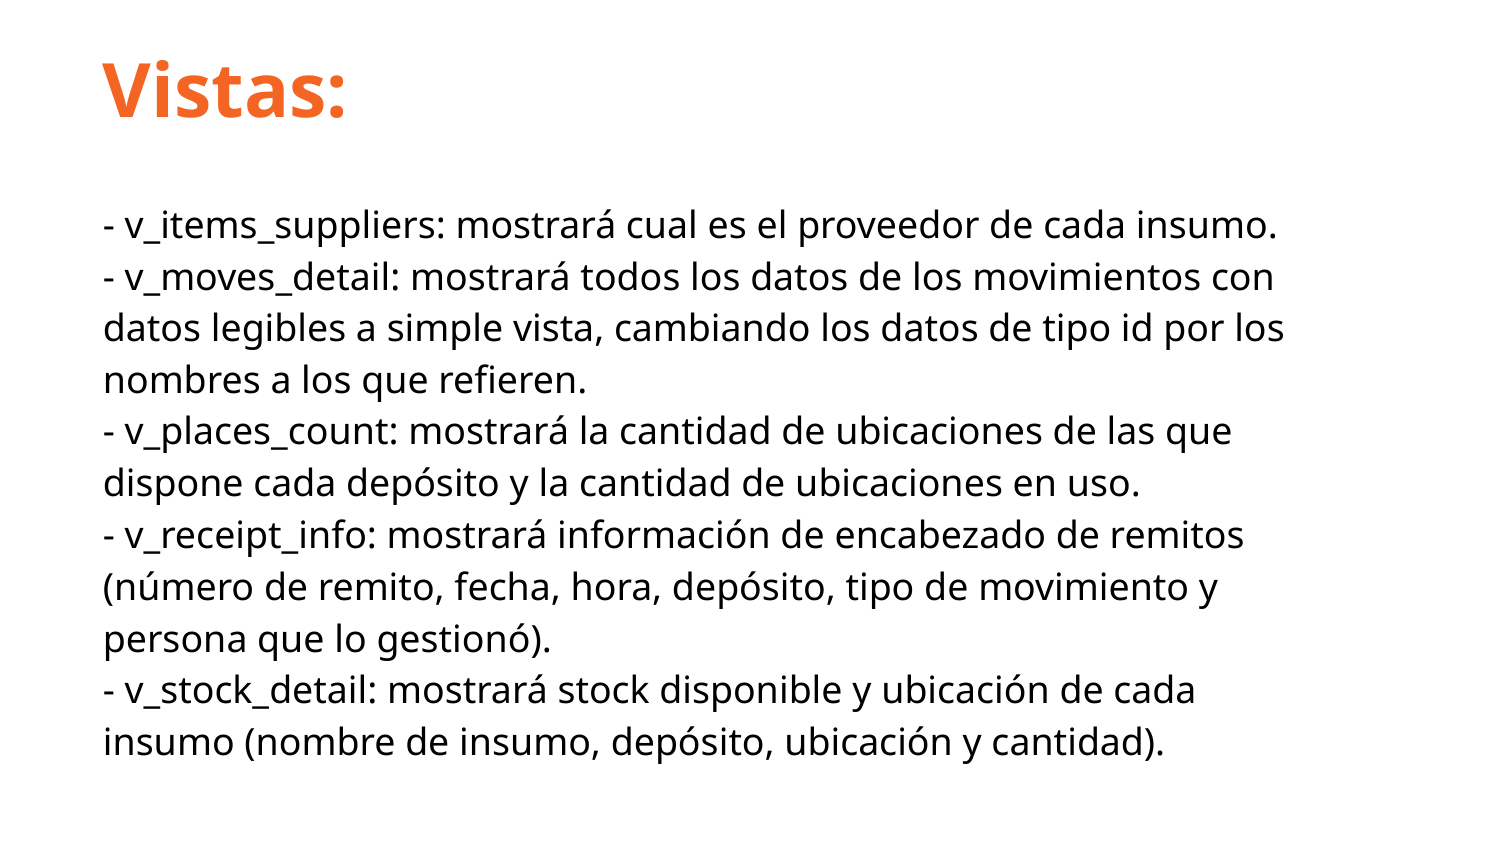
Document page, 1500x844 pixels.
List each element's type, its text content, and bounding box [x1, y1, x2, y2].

title - v_items_suppliers: mostrará cual es el proveedor de cada insumo. - v_moves_detail: mostrará todos los datos de los movimientos con datos legibles a simple vista, cambiando los datos de tipo id por los nombres a los que refieren. - v_places_count: mostrará la cantidad de ubicaciones de las que dispone cada depósito y la cantidad de ubicaciones en uso. - v_receipt_info: mostrará información de encabezado de remitos (número de remito, fecha, hora, depósito, tipo de movimiento y persona que lo gestionó). - v_stock_detail: mostrará stock disponible y ubicación de cada insumo (nombre de insumo, depósito, ubicación y cantidad). [87, 178, 1347, 785]
title Vistas: [87, 27, 941, 154]
